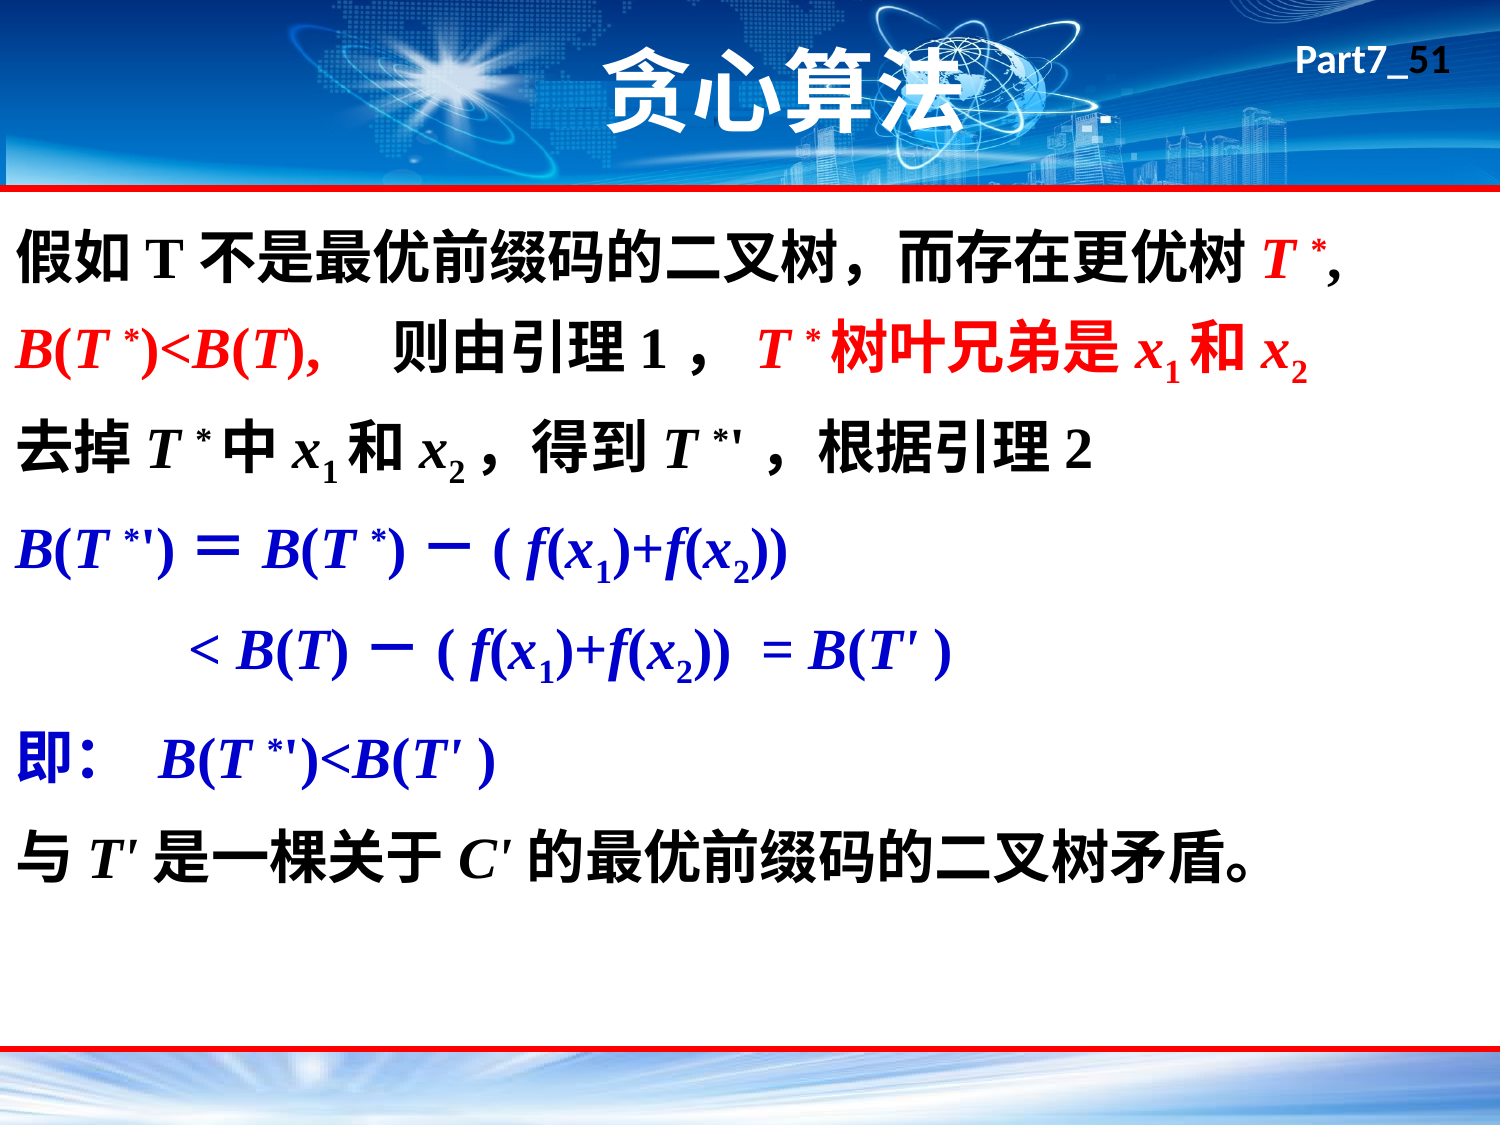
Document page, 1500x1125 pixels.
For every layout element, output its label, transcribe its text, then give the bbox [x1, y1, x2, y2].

picture [0, 1052, 1500, 1125]
list 假如T不是最优前缀码的二叉树，而存在更优树T *, B(T *)<B(T), 则由引理1，T *树叶兄弟是x1和x2 去掉T *中x1和x2，得到T *'，根据引理2 B(T *')＝B(T *)－( f(x1)+f(x2)) < B(T)－( f(x1)+f(x2)) = B(T' ) 即： B(T *')<B(T' ) 与T'是一棵关于C'的最优前缀码的二叉树矛盾。 [0, 207, 1498, 1032]
title 贪心算法 [3, 2, 1500, 189]
picture [0, 0, 1500, 185]
